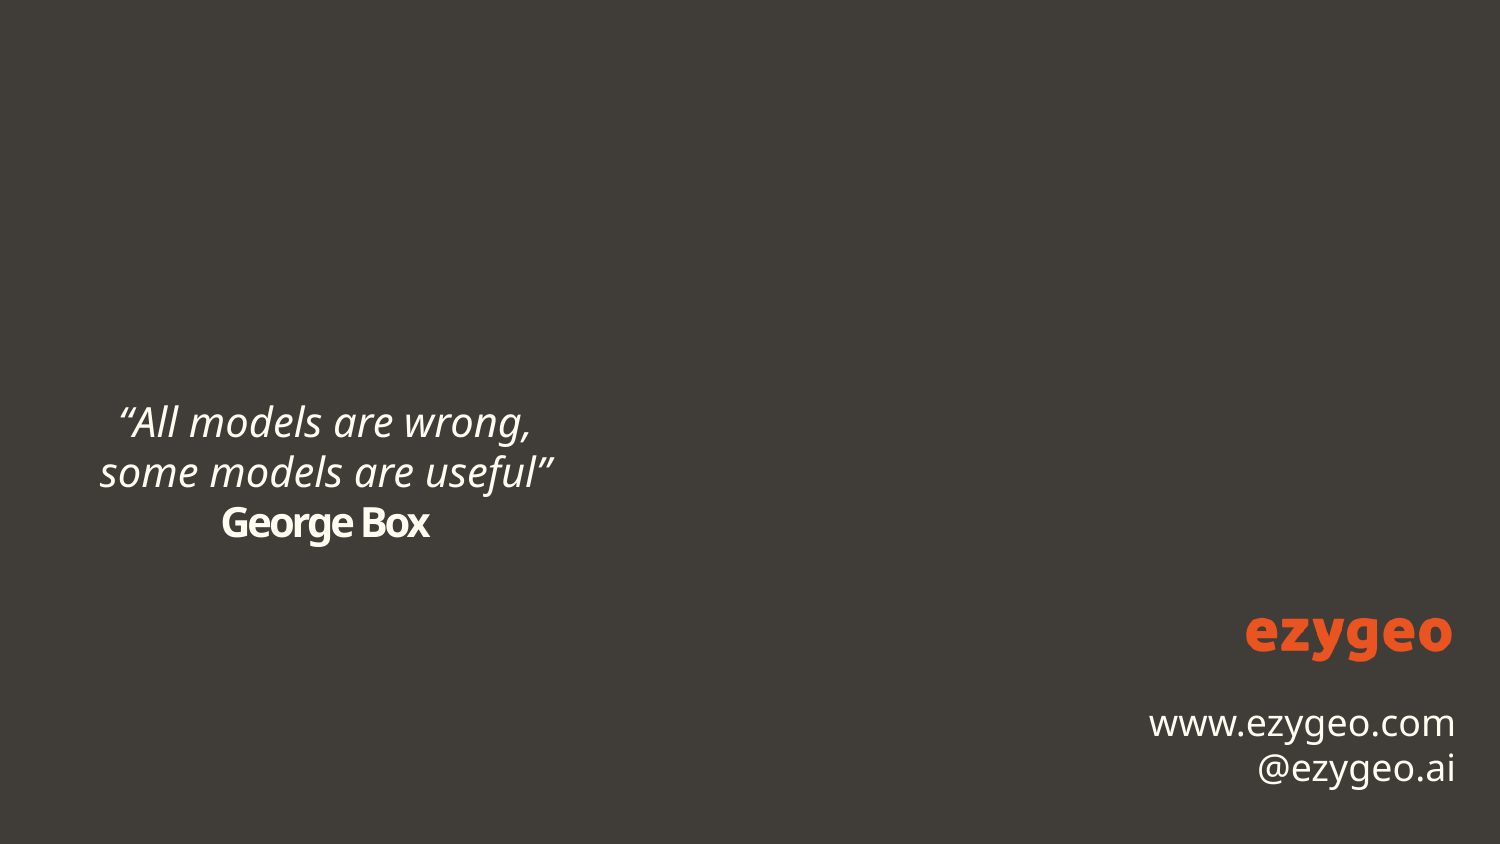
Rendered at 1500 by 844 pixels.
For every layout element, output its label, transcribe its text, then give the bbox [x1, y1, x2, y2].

text_box “All models are wrong, some models are useful” George Box [85, 388, 567, 554]
text_box www.ezygeo.com @ezygeo.ai [1134, 691, 1472, 797]
picture [1213, 504, 1483, 774]
